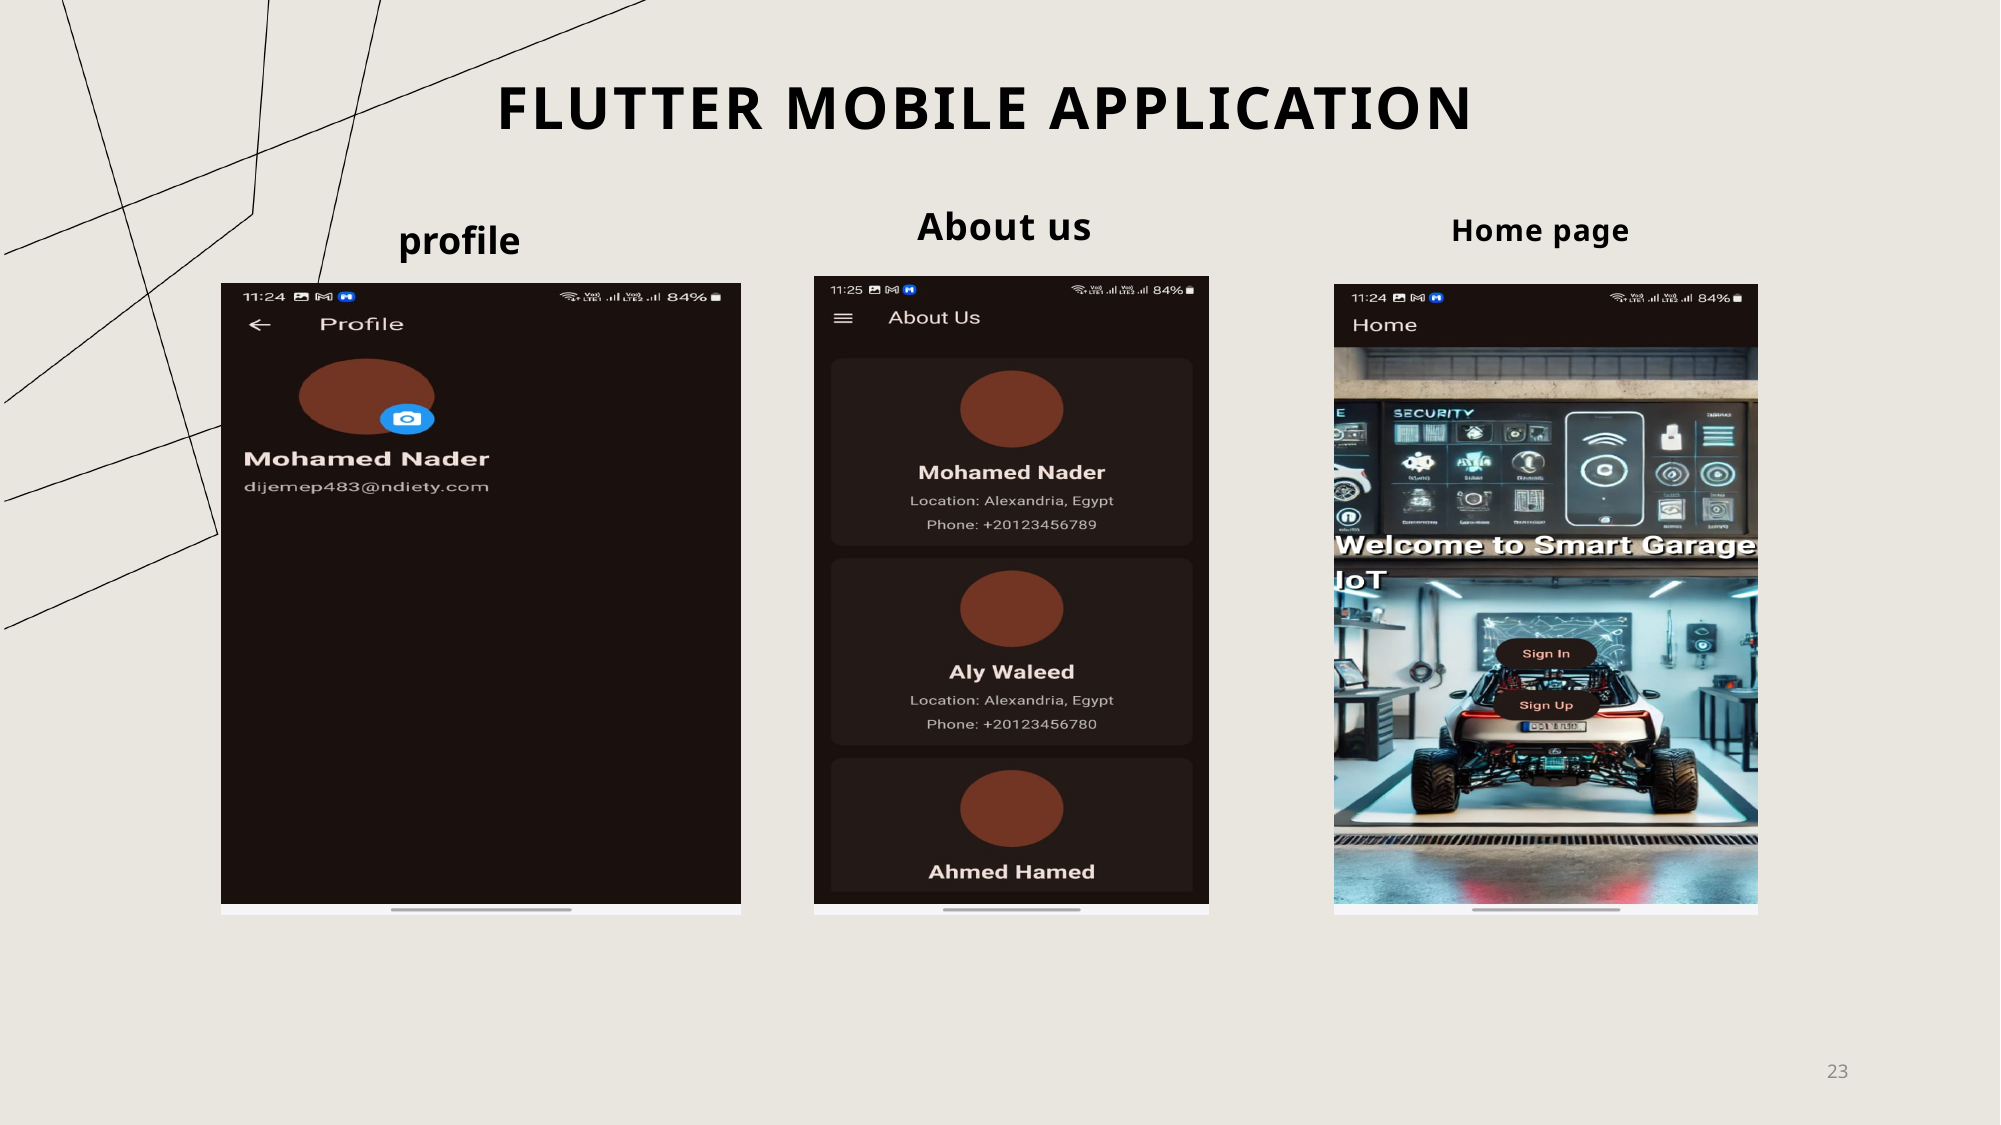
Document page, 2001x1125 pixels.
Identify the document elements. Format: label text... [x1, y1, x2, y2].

title Flutter mobile application [481, 61, 1863, 150]
picture [4, 0, 741, 915]
list About us [902, 200, 1546, 277]
list Home page [1436, 207, 1656, 284]
text_box profile [383, 210, 702, 270]
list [814, 276, 1209, 915]
slide_number 23 [1701, 1042, 1864, 1103]
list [1334, 284, 1758, 915]
